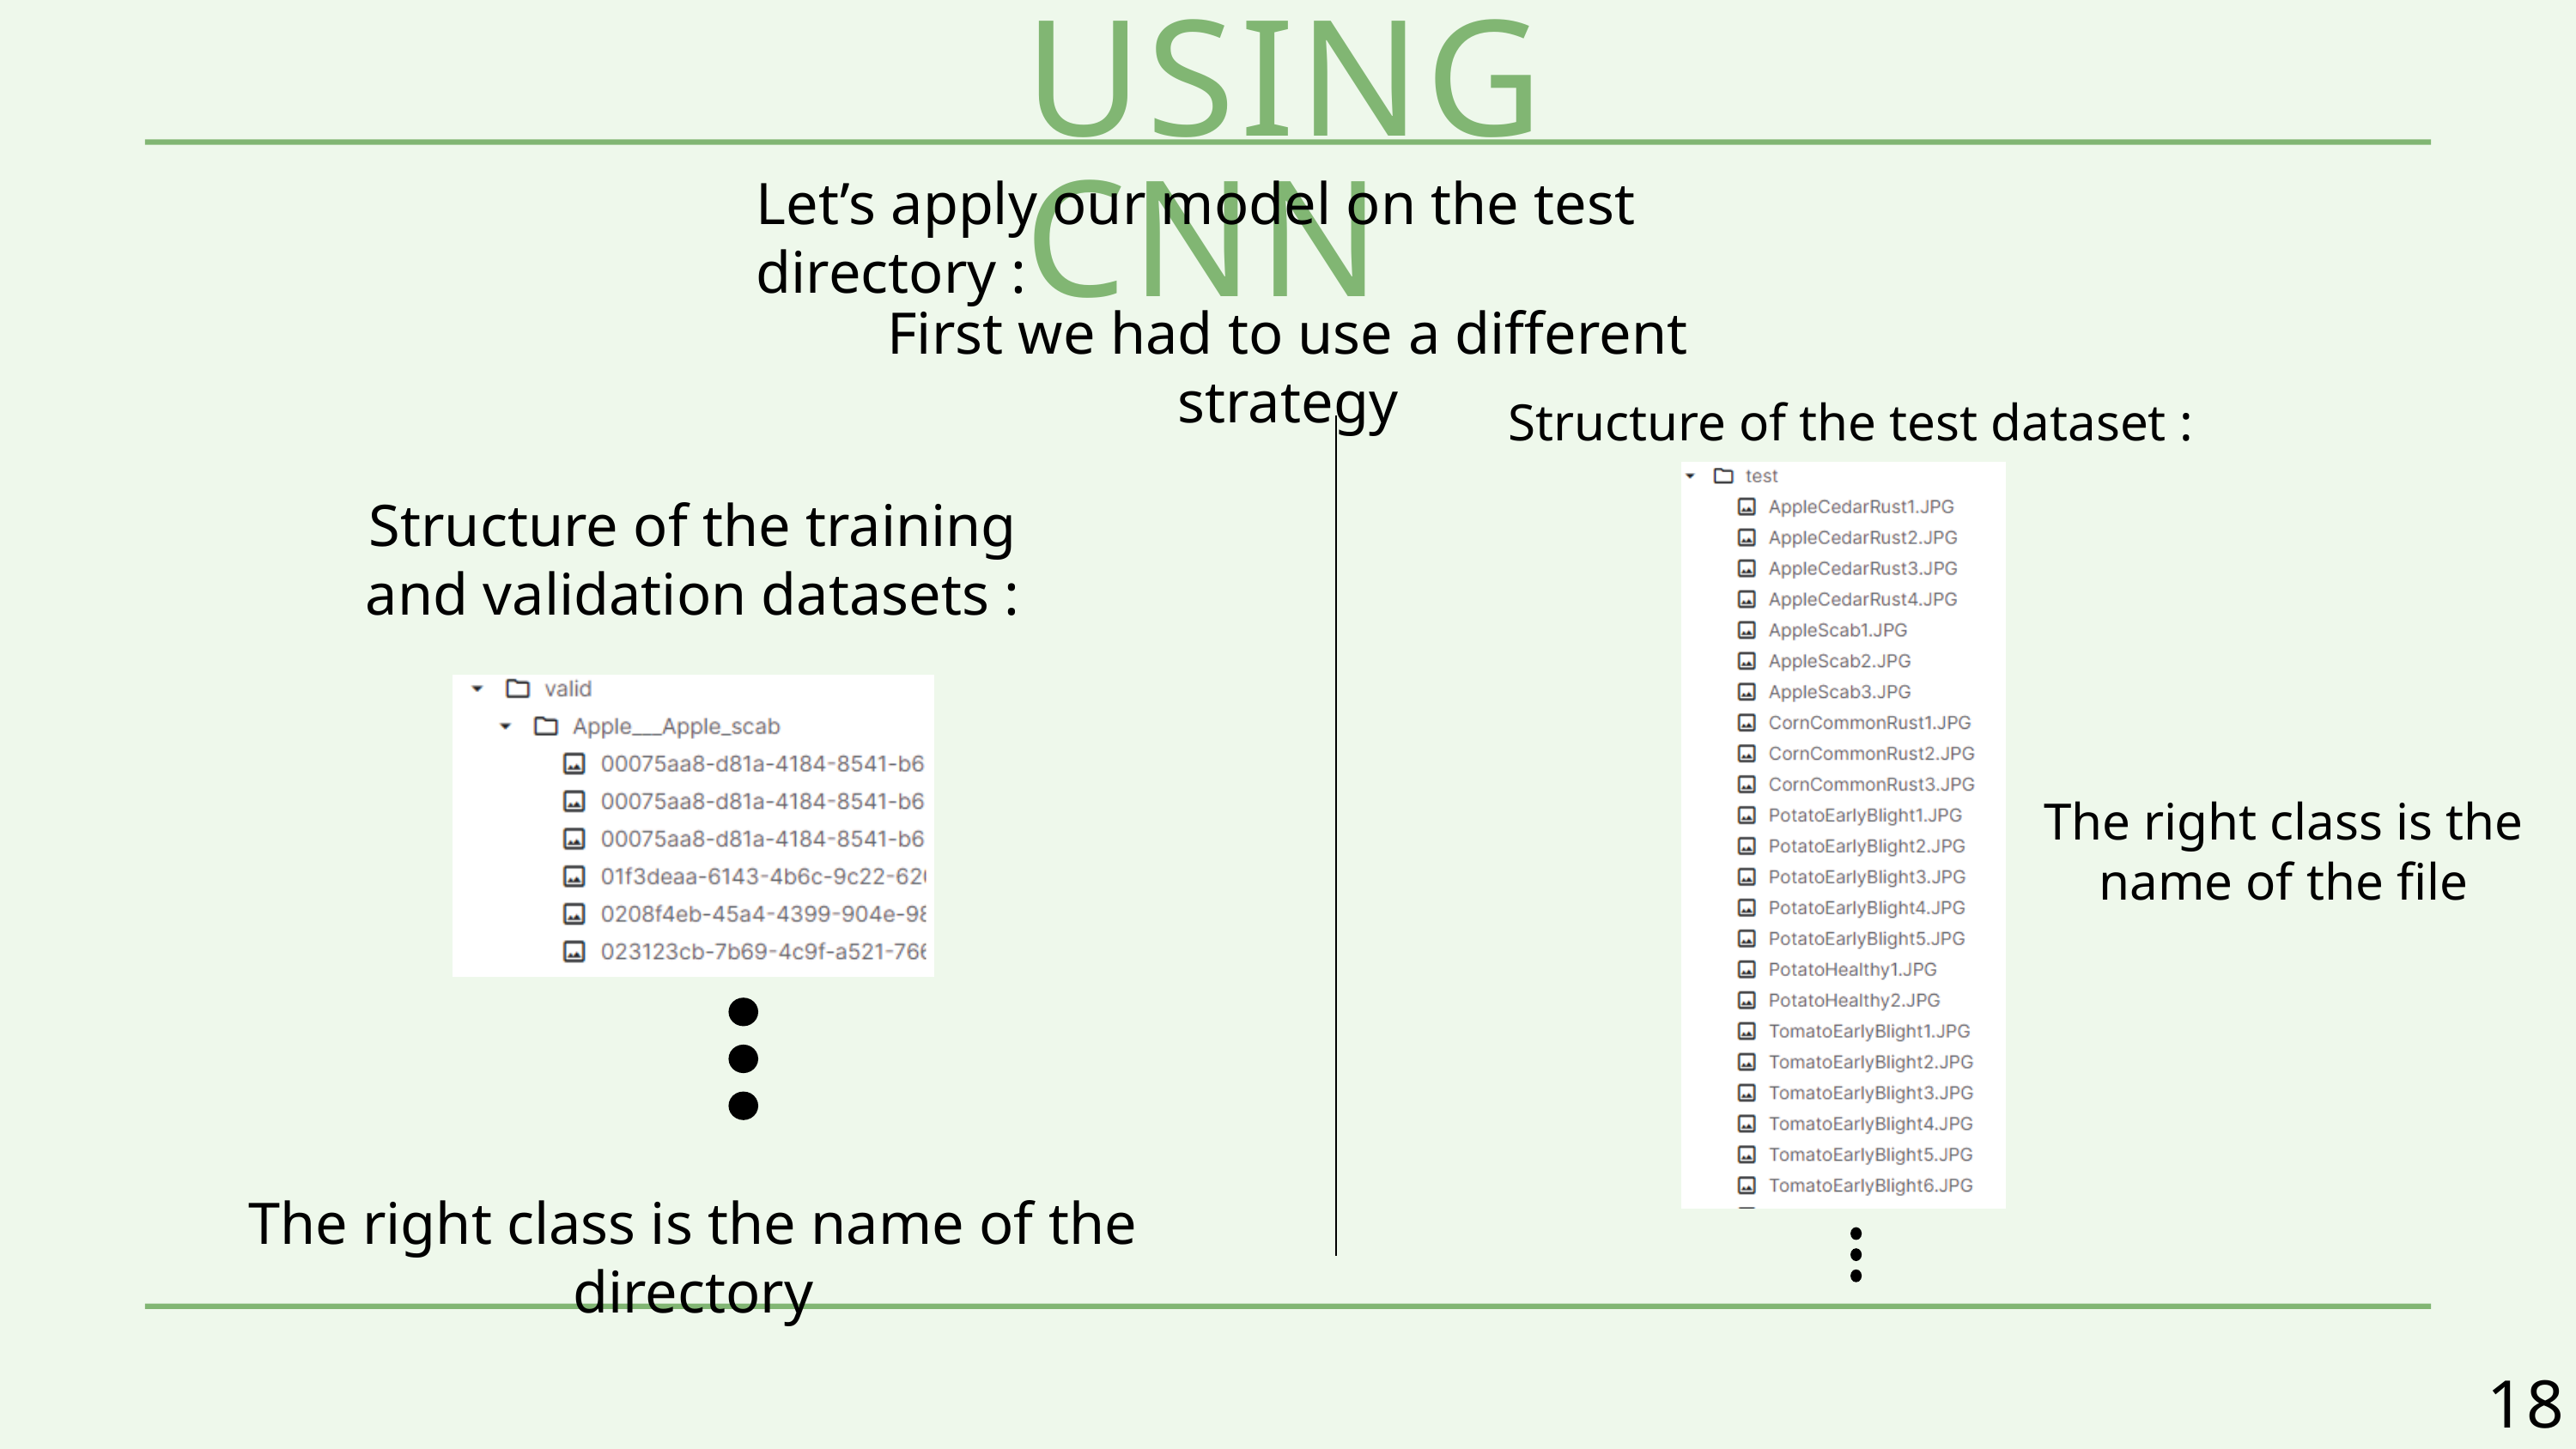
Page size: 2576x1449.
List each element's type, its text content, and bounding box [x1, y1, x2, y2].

text_box The right class is the name of the directory [159, 1180, 1228, 1331]
text_box The right class is the name of the file [2010, 784, 2576, 917]
text_box [1228, 1303, 2432, 1309]
text_box [1552, 139, 2432, 145]
picture [452, 674, 934, 977]
text_box First we had to use a different strategy [804, 290, 1771, 441]
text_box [728, 997, 759, 1121]
picture [1680, 462, 2006, 1210]
text_box Structure of the test dataset : [1484, 384, 2217, 458]
text_box [144, 1303, 159, 1309]
text_box 18 [2431, 1349, 2571, 1442]
text_box Let’s apply our model on the test directory : [743, 161, 1833, 312]
text_box [144, 139, 1024, 145]
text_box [1850, 1227, 1862, 1283]
text_box Structure of the training and validation datasets : [339, 482, 1048, 633]
text_box USING CNN [1024, 7, 1552, 161]
